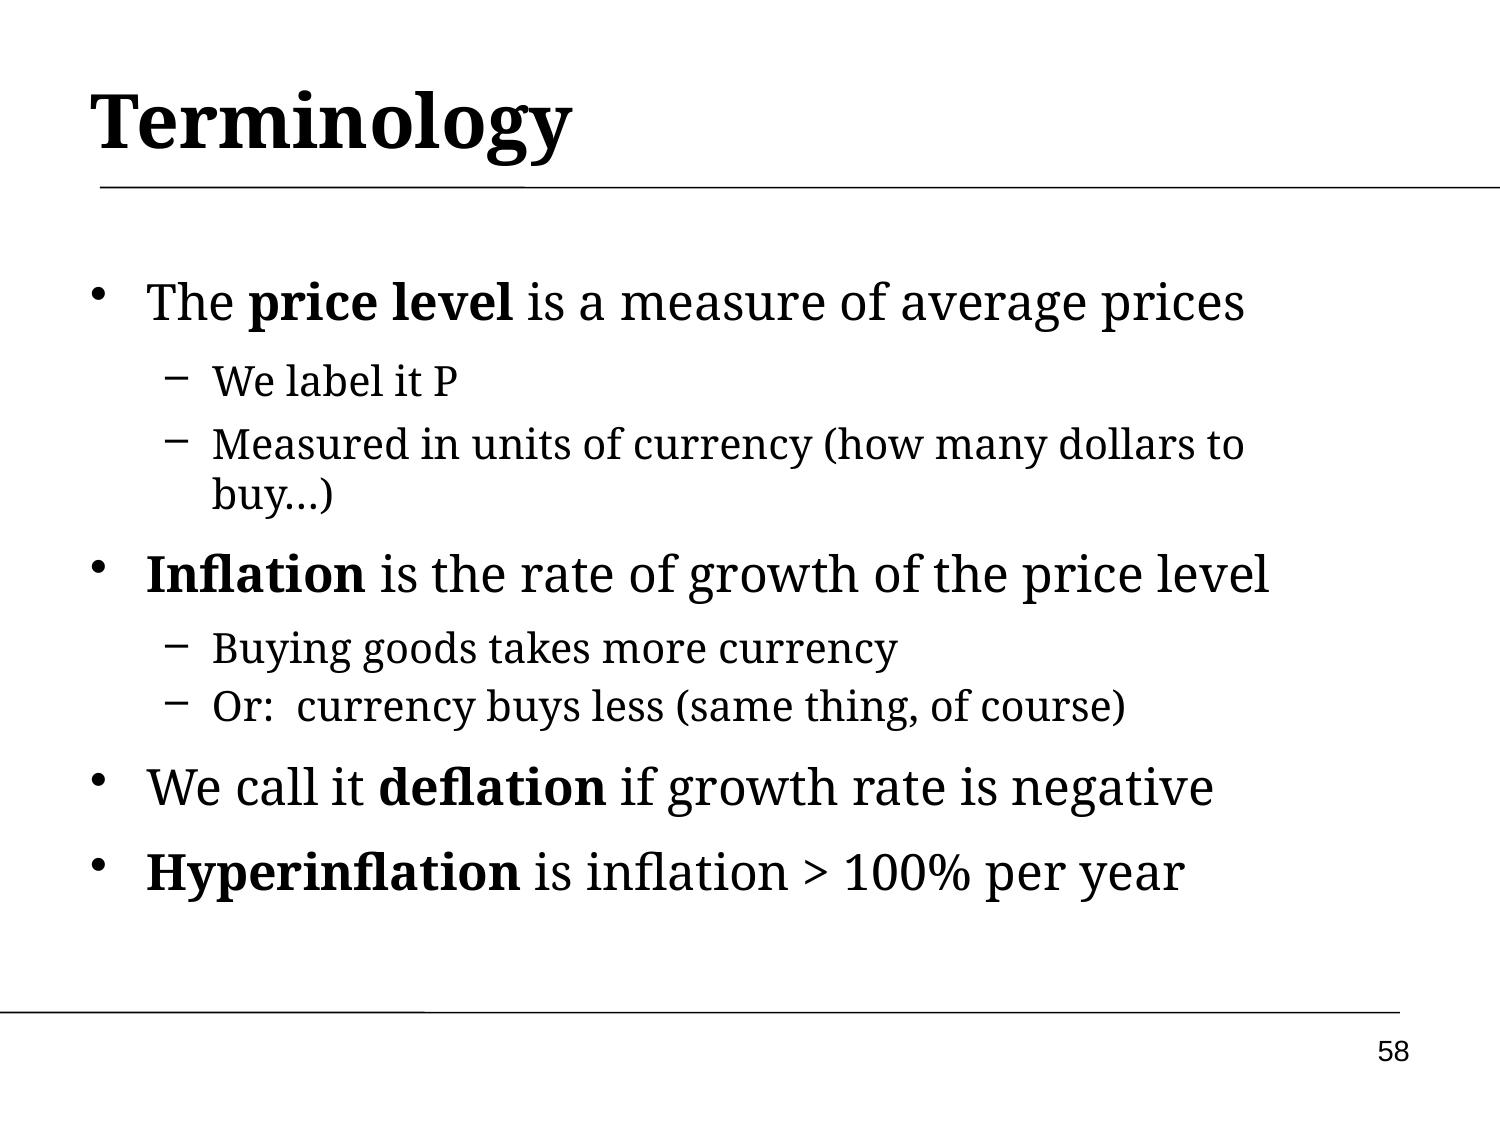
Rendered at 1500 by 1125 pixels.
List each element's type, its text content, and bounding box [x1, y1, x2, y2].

list The price level is a measure of average prices We label it P Measured in units of currency (how many dollars to buy…) Inflation is the rate of growth of the price level Buying goods takes more currency Or: currency buys less (same thing, of course) We call it deflation if growth rate is negative Hyperinflation is inflation > 100% per year [74, 262, 1388, 1006]
slide_number 58 [1074, 1024, 1426, 1103]
title Terminology [74, 49, 1426, 188]
